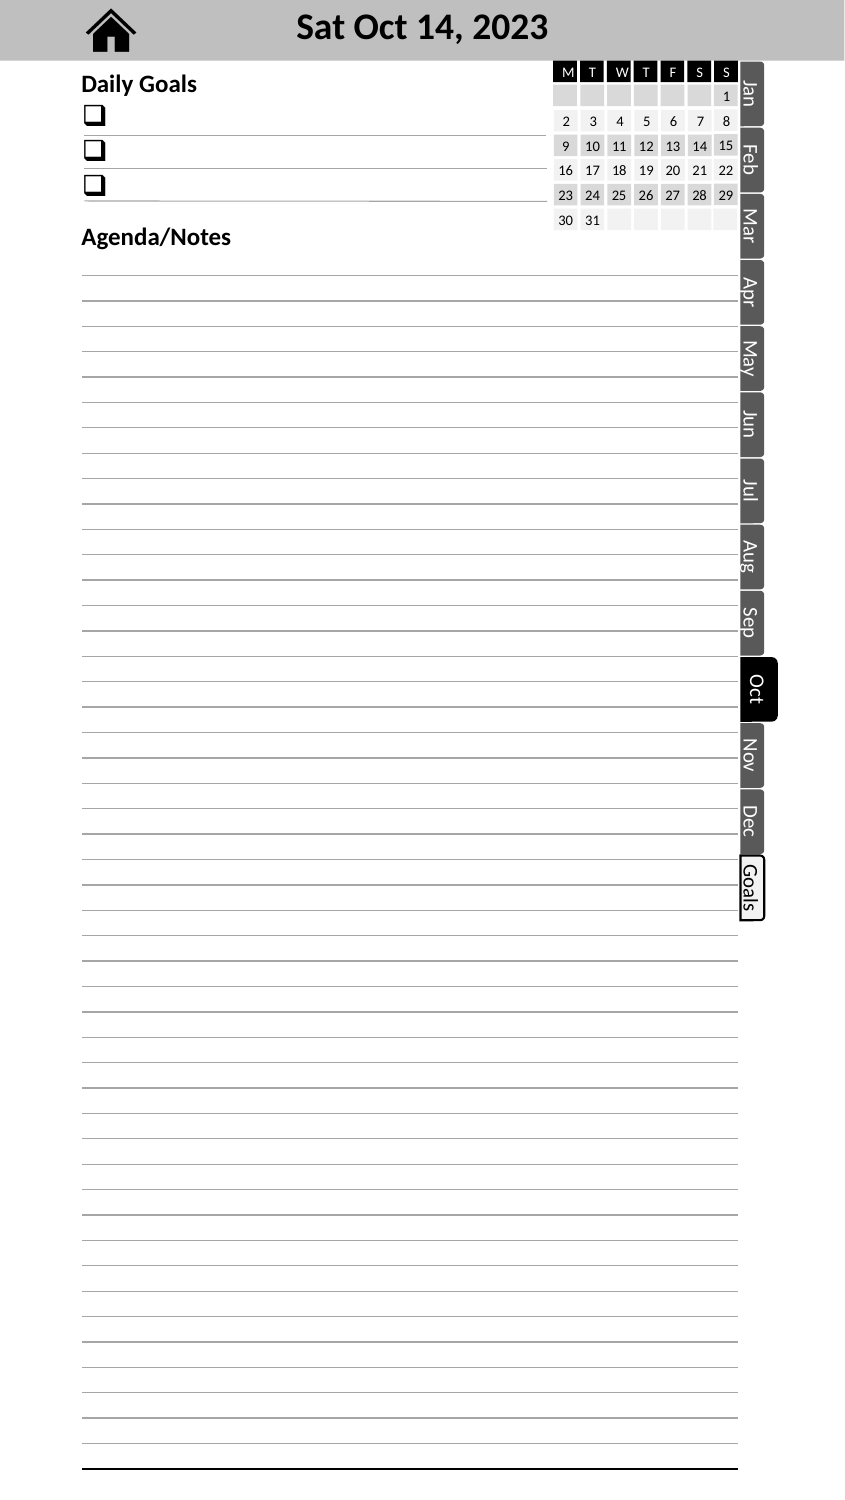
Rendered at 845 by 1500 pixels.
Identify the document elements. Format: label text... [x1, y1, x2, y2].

picture [82, 1, 140, 59]
list Sat Oct 14, 2023 [190, 0, 655, 61]
